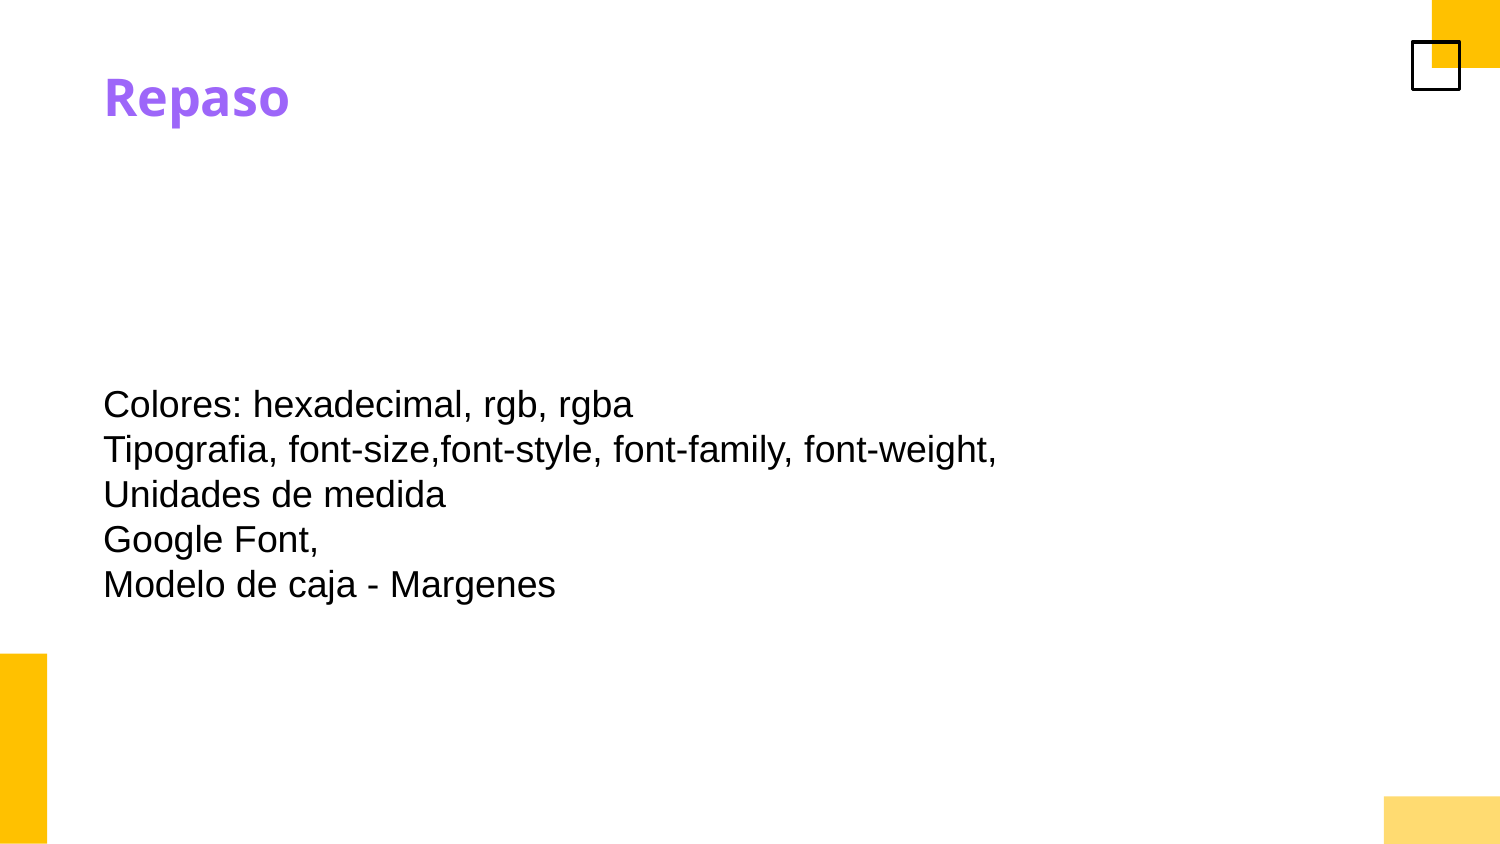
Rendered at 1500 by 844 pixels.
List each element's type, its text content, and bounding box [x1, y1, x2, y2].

subtitle Colores: hexadecimal, rgb, rgba Tipografia, font-size,font-style, font-family, font-weight, Unidades de medida Google Font, Modelo de caja - Margenes [103, 224, 1397, 760]
title Repaso [103, 44, 1397, 208]
